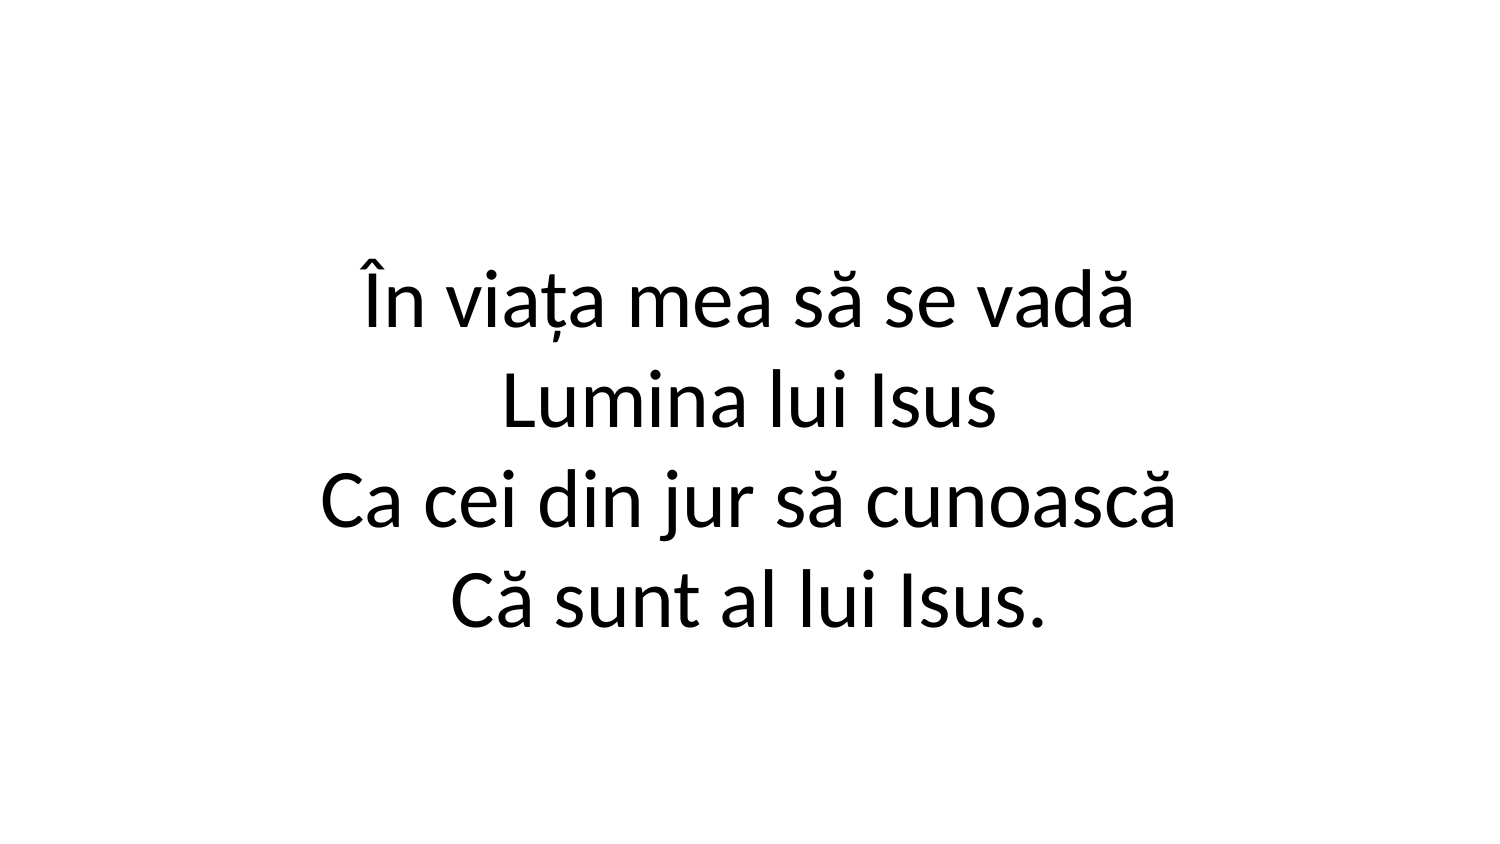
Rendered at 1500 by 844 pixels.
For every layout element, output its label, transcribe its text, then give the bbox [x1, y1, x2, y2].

text_box În viața mea să se vadă Lumina lui Isus Ca cei din jur să cunoască Că sunt al lui Isus. [305, 192, 1195, 652]
